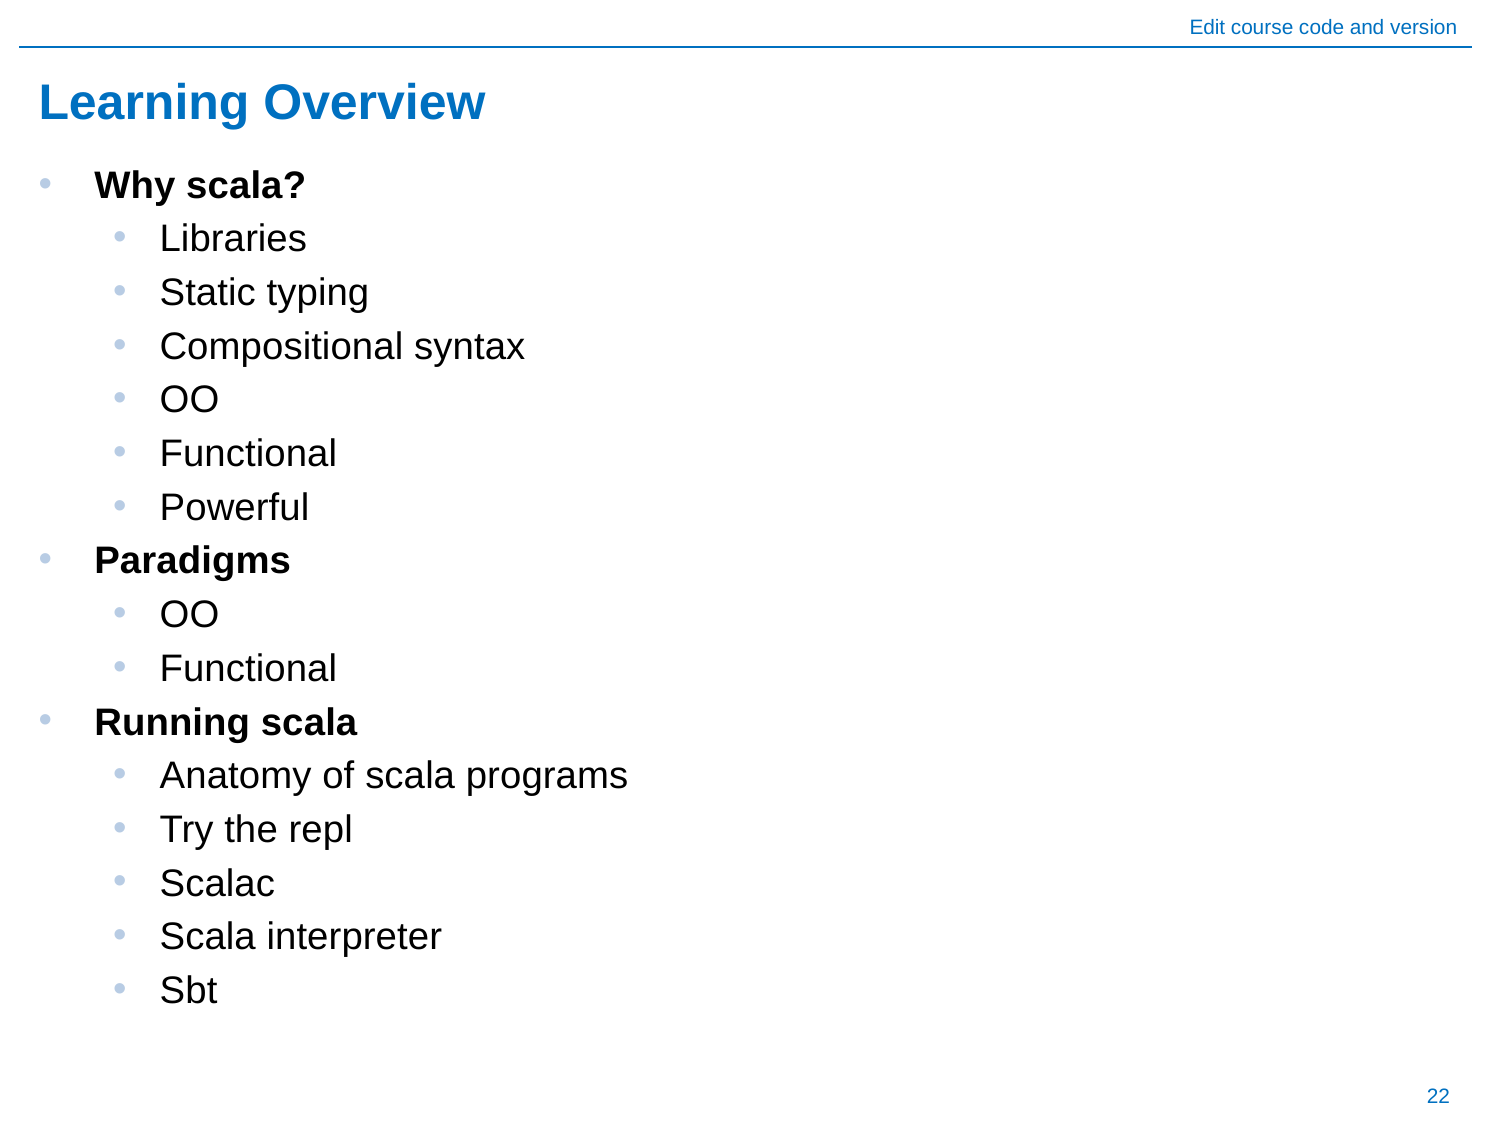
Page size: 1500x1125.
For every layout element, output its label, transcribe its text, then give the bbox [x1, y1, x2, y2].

title Learning Overview [23, 58, 1465, 141]
list Why scala? Libraries Static typing Compositional syntax OO Functional Powerful Paradigms OO Functional Running scala Anatomy of scala programs Try the repl Scalac Scala interpreter Sbt [23, 152, 1465, 1020]
